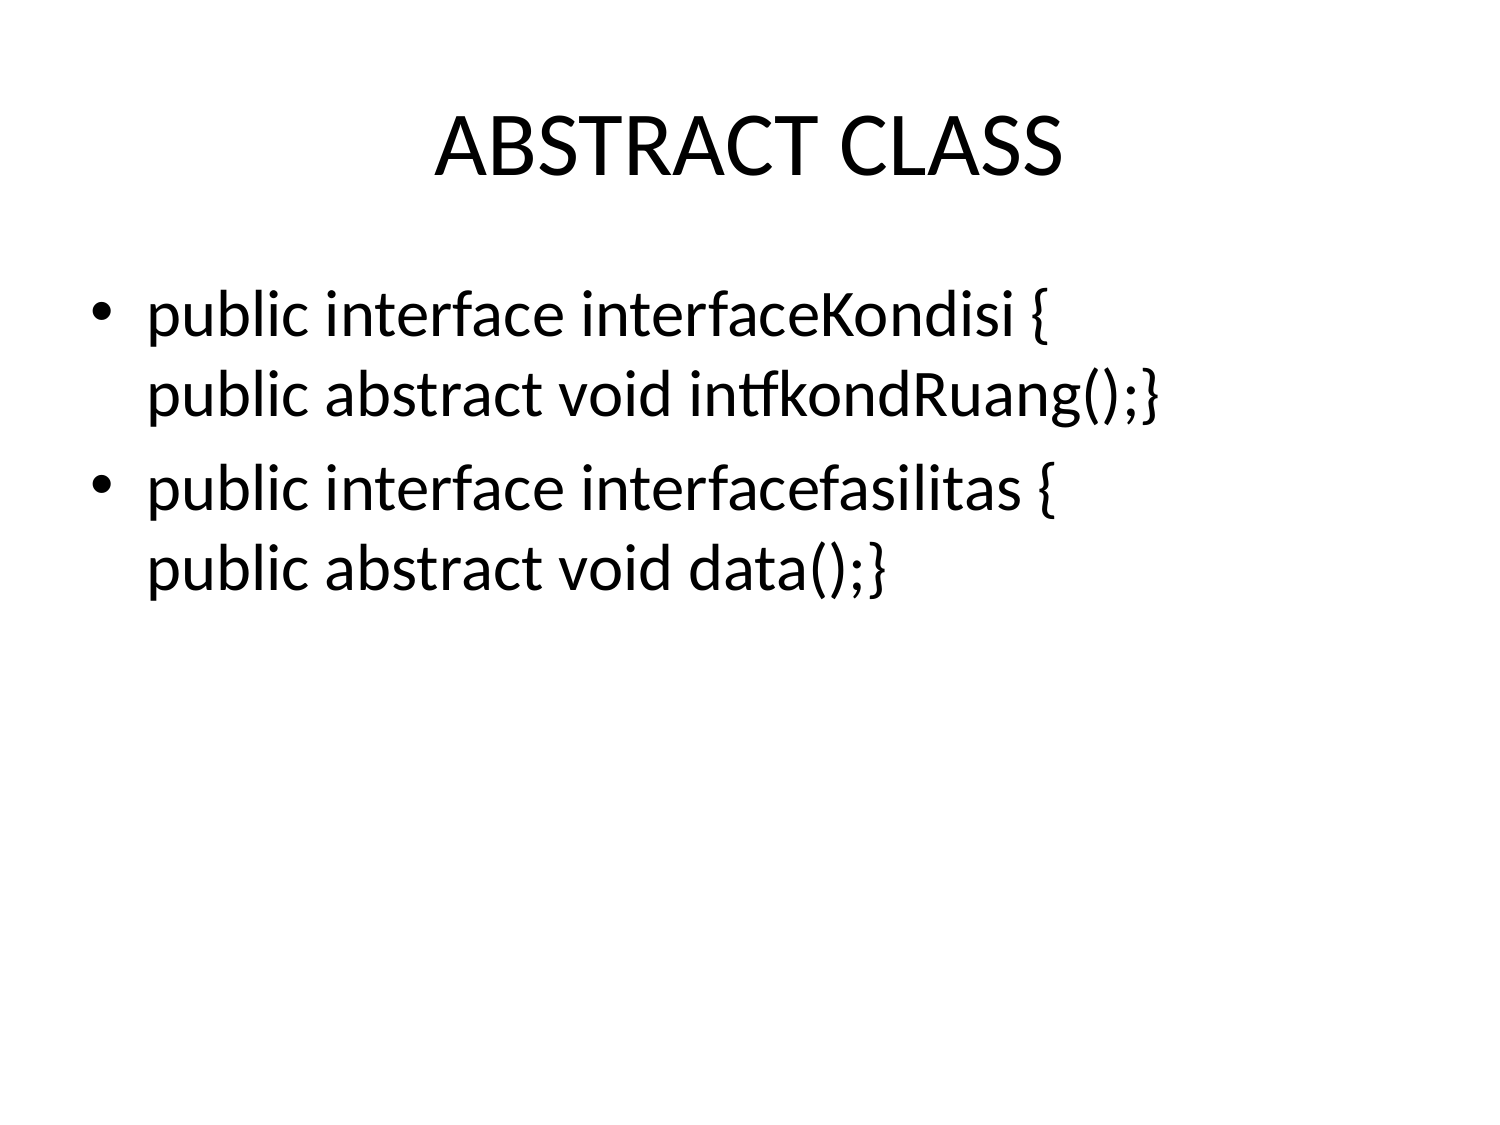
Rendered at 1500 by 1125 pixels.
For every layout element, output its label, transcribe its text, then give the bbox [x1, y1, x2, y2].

title ABSTRACT CLASS [75, 45, 1425, 233]
list public interface interfaceKondisi { public abstract void intfkondRuang();} public interface interfacefasilitas { public abstract void data();} [75, 262, 1425, 1005]
